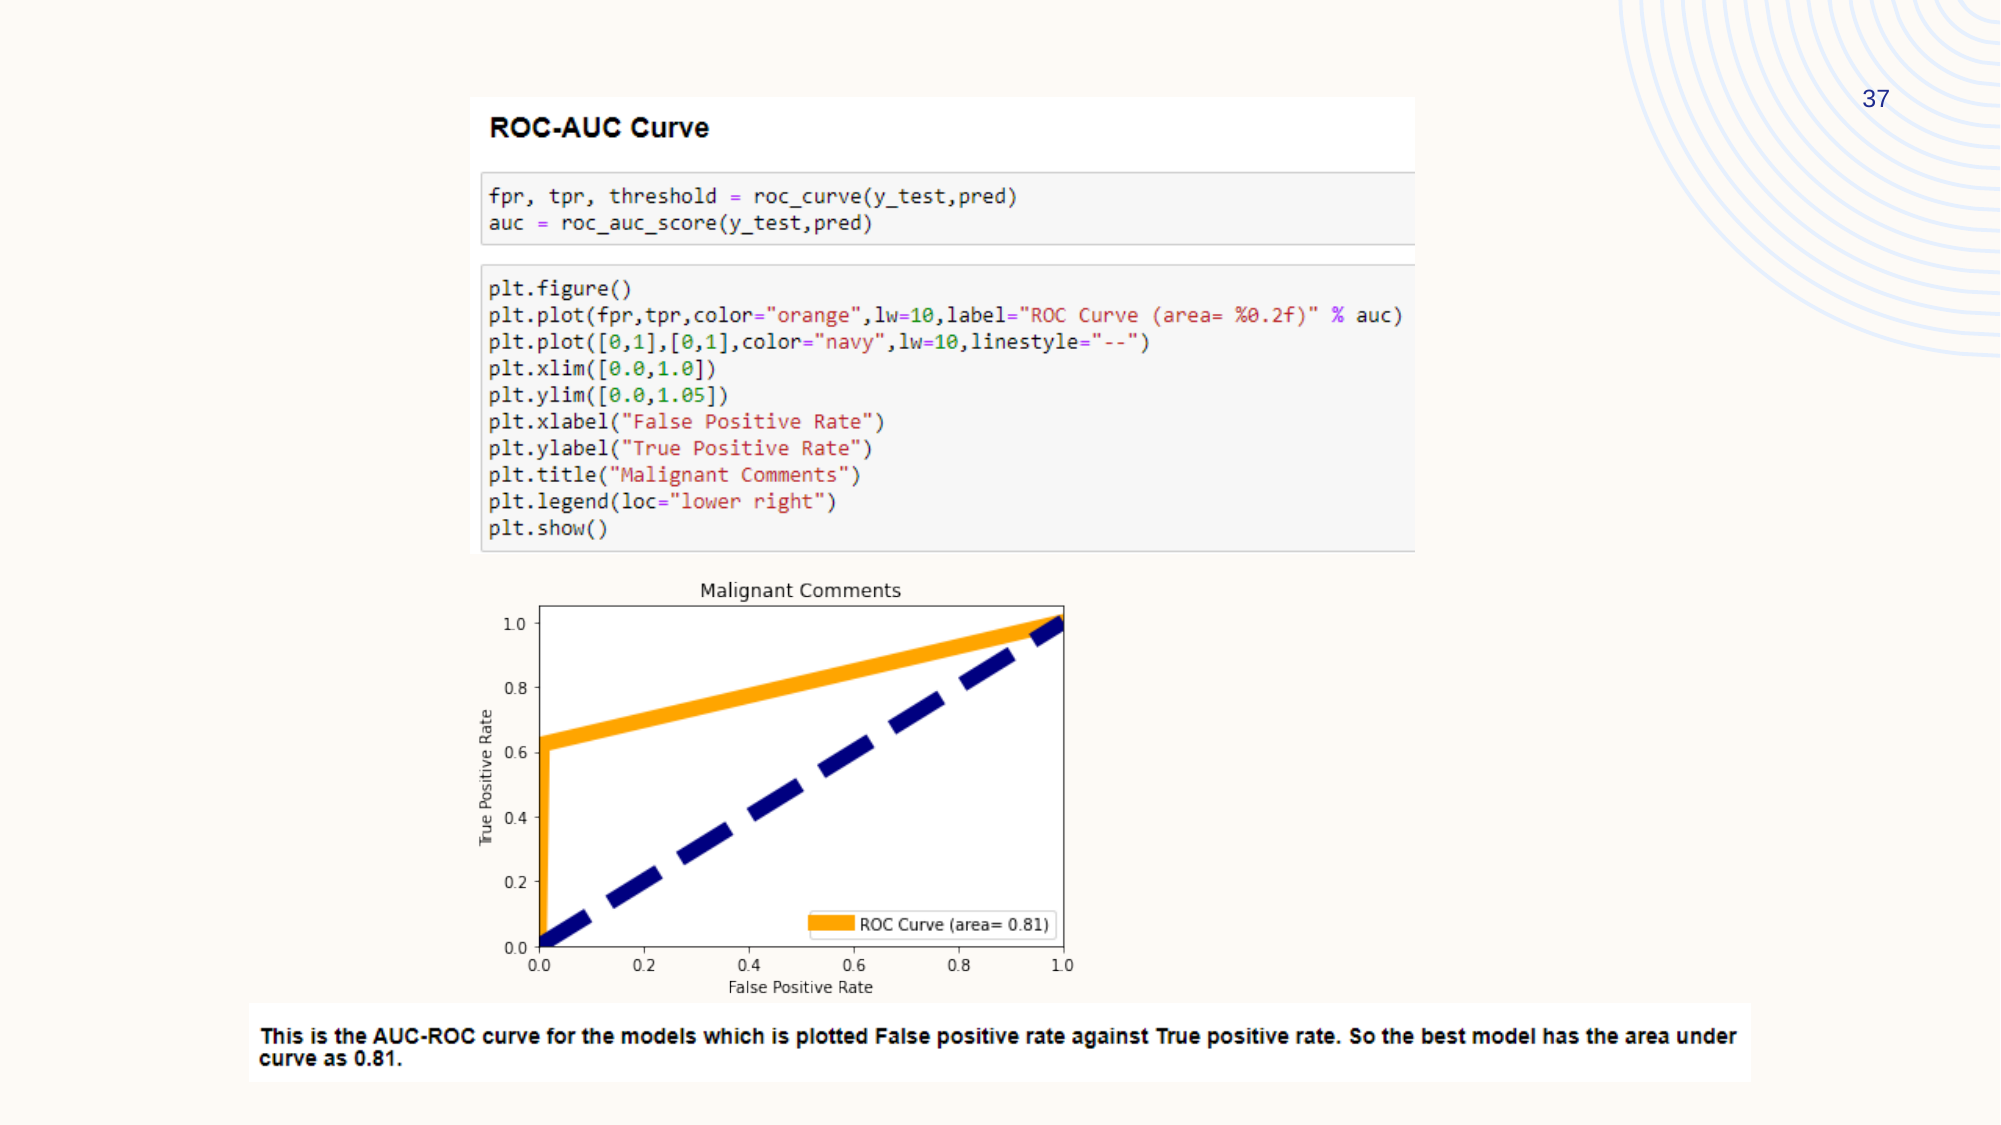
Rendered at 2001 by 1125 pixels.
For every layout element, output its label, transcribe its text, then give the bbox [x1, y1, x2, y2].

slide_number 37 [1795, 75, 1958, 120]
picture [249, 571, 1751, 1082]
picture [470, 97, 1415, 554]
